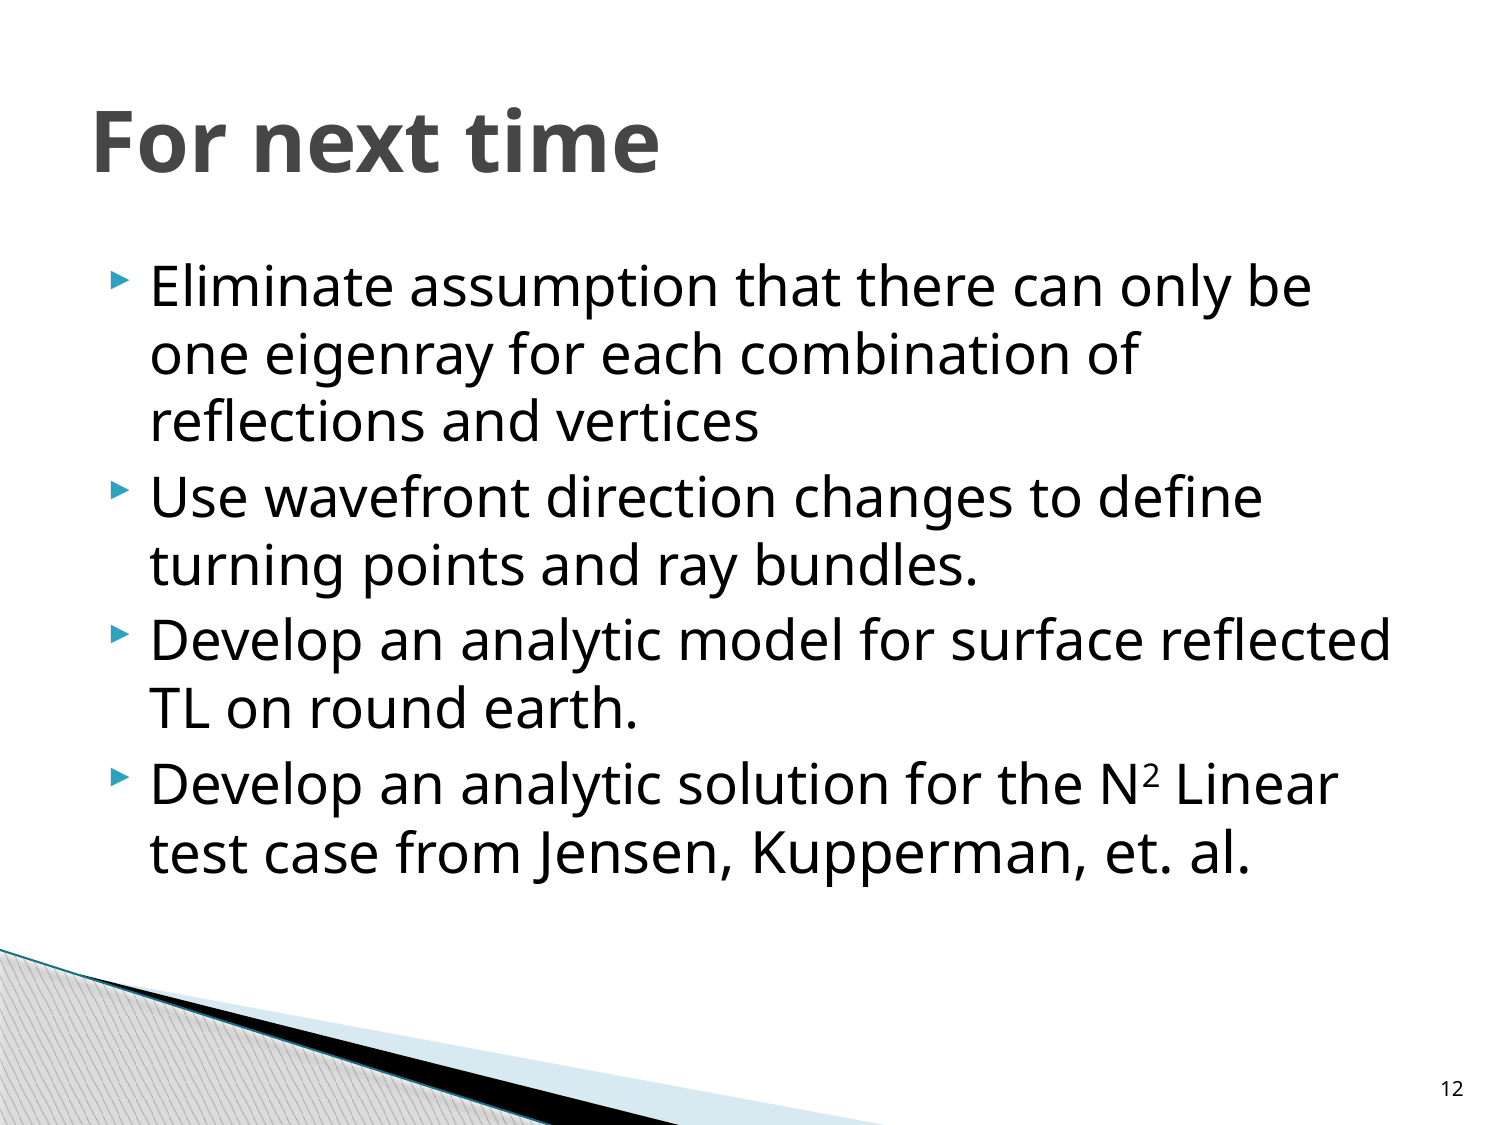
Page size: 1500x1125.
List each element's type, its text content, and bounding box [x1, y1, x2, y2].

slide_number 12 [1418, 1051, 1479, 1112]
title For next time [75, 45, 1425, 233]
list Eliminate assumption that there can only be one eigenray for each combination of reflections and vertices Use wavefront direction changes to define turning points and ray bundles. Develop an analytic model for surface reflected TL on round earth. Develop an analytic solution for the N2 Linear test case from Jensen, Kupperman, et. al. [75, 243, 1425, 986]
